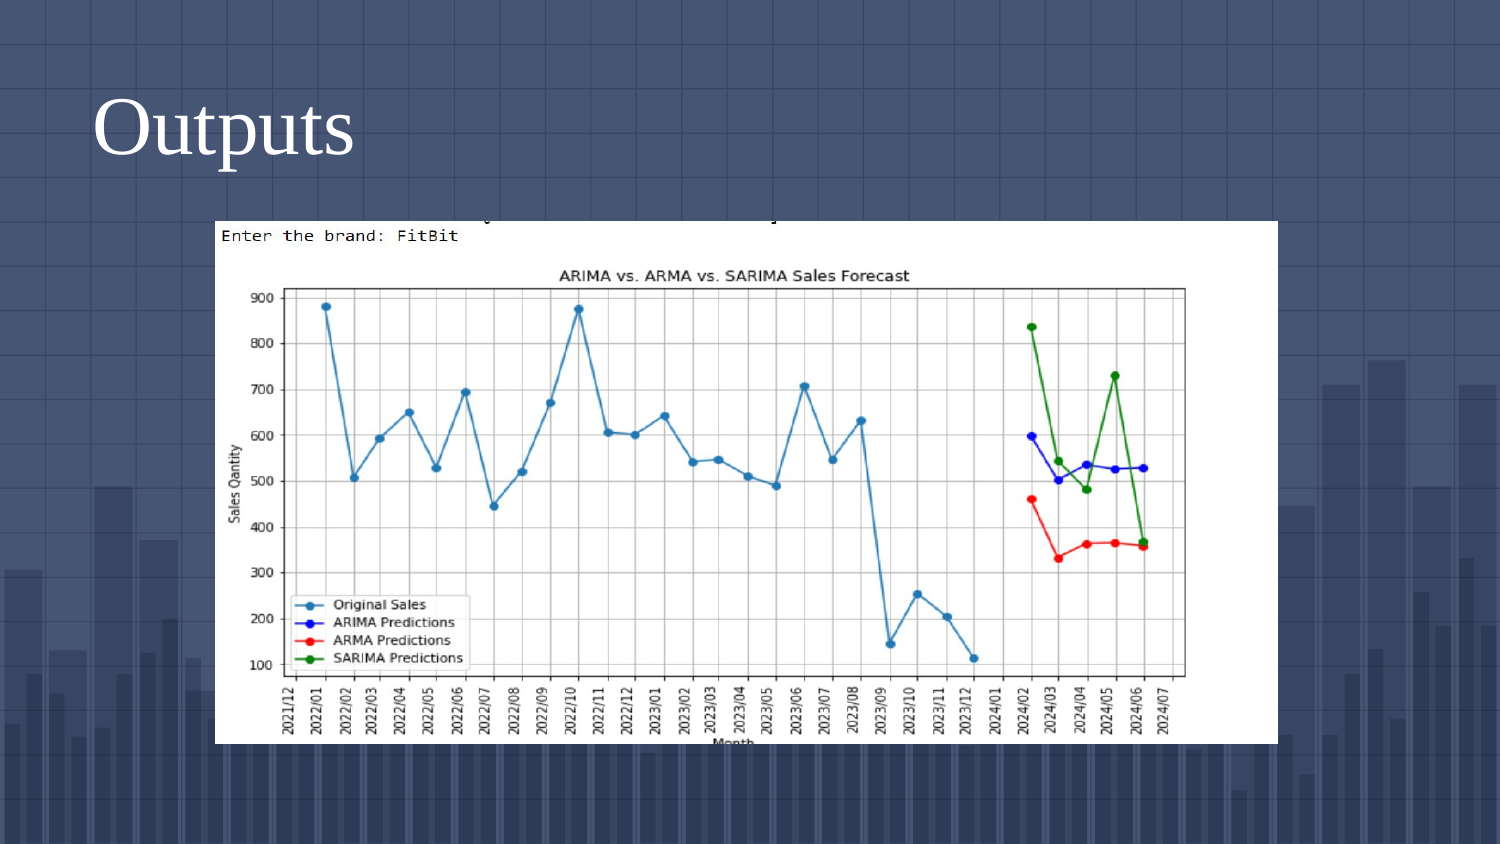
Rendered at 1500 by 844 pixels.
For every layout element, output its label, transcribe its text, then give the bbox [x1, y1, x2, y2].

subtitle Outputs [64, 55, 1340, 185]
picture [215, 221, 1278, 744]
